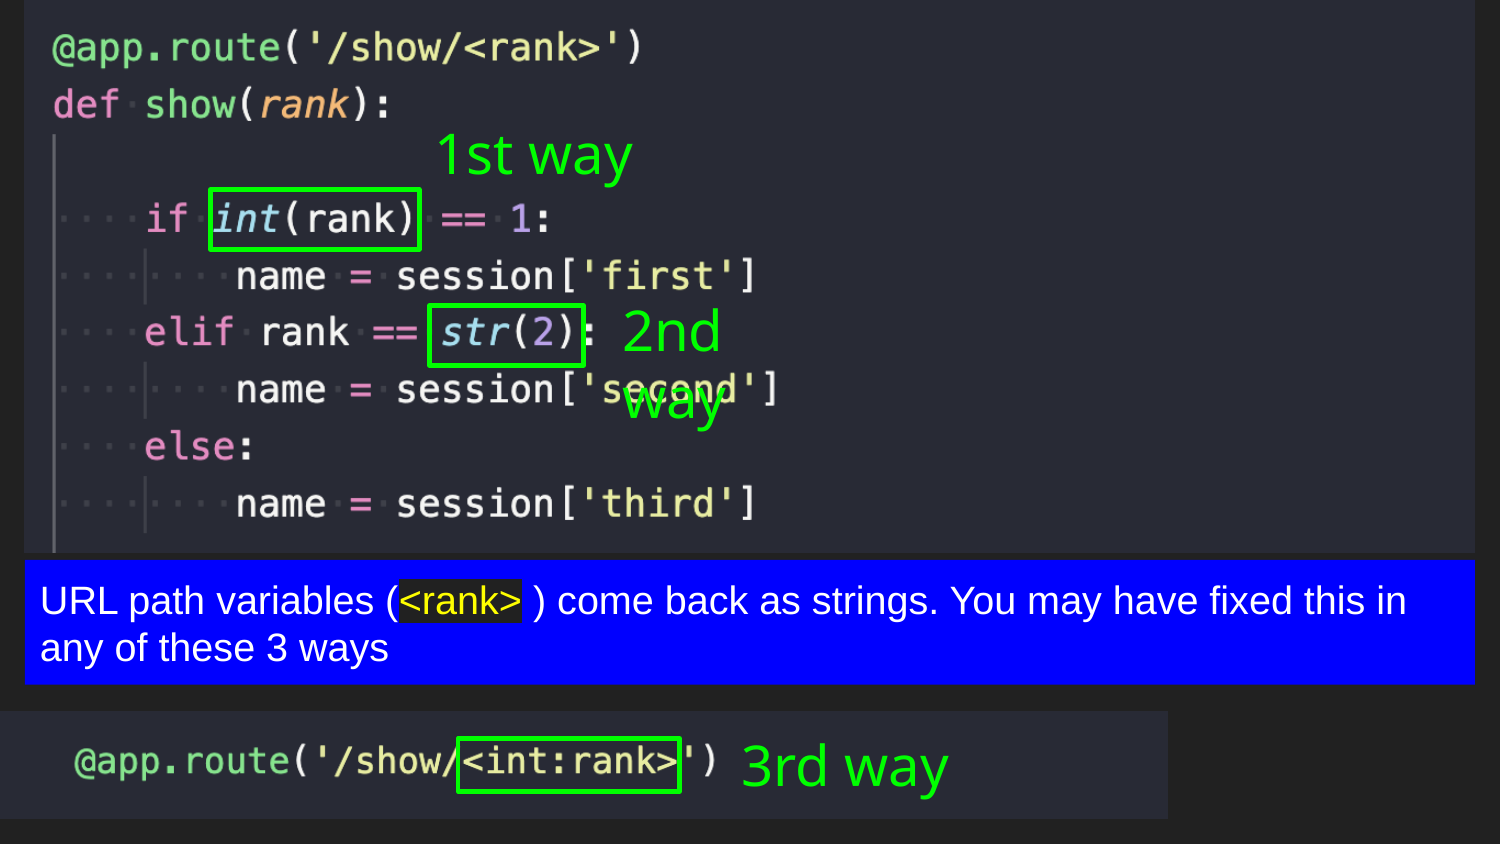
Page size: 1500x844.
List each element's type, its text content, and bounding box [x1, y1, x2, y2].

text_box URL path variables (<rank> ) come back as strings. You may have fixed this in any of these 3 ways [24, 560, 1475, 685]
picture [0, 710, 1168, 820]
picture [24, 0, 1476, 554]
